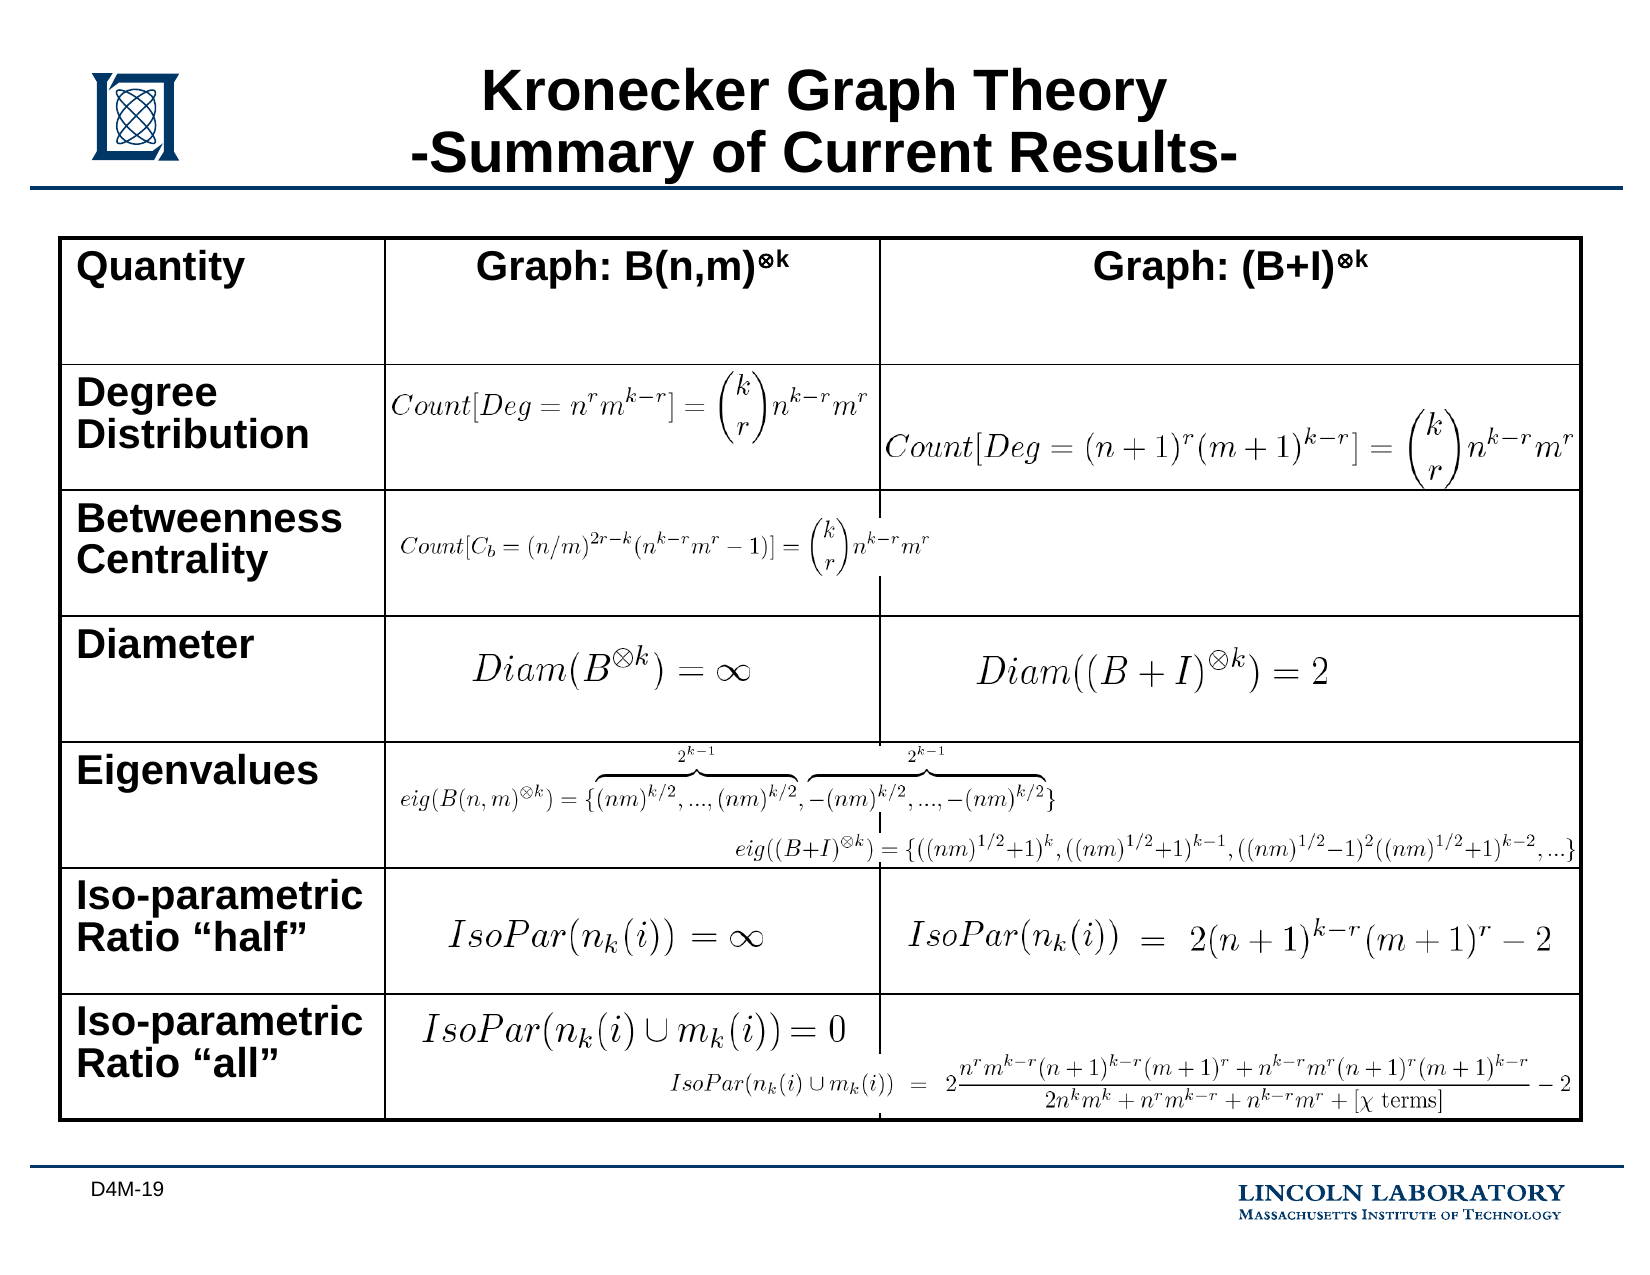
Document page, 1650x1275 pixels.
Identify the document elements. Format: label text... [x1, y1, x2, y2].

table_header Quantity [62, 240, 384, 364]
picture [392, 371, 867, 444]
table_header Graph: B(n,m)k [386, 240, 879, 364]
table_cell [386, 995, 879, 1118]
table_cell [881, 995, 1579, 1118]
picture [401, 517, 929, 576]
title Kronecker Graph Theory -Summary of Current Results- [169, 45, 1481, 198]
picture [670, 1054, 1571, 1114]
picture [448, 917, 764, 957]
picture [401, 746, 1055, 813]
table_cell Iso-parametric Ratio “all” [62, 995, 384, 1118]
table_cell Degree Distribution [62, 365, 384, 489]
picture [421, 1012, 845, 1051]
table_cell Eigenvalues [62, 743, 384, 867]
table_cell [386, 491, 879, 615]
picture [907, 917, 1550, 959]
picture [735, 832, 1575, 862]
table_header Graph: (B+I)k [881, 240, 1579, 364]
table_cell Iso-parametric Ratio “half” [62, 869, 384, 993]
table_cell [881, 617, 1579, 741]
table_cell [881, 869, 1579, 993]
picture [472, 645, 750, 690]
picture [886, 409, 1573, 490]
table_cell [881, 743, 1579, 840]
table_cell Diameter [62, 617, 384, 741]
table_cell [386, 617, 879, 741]
table_cell Betweenness Centrality [62, 491, 384, 615]
table_cell [386, 743, 879, 867]
table_cell [386, 869, 879, 993]
table_cell [386, 365, 879, 489]
picture [976, 647, 1327, 693]
table_cell [881, 365, 1579, 489]
table_cell [881, 491, 1579, 615]
